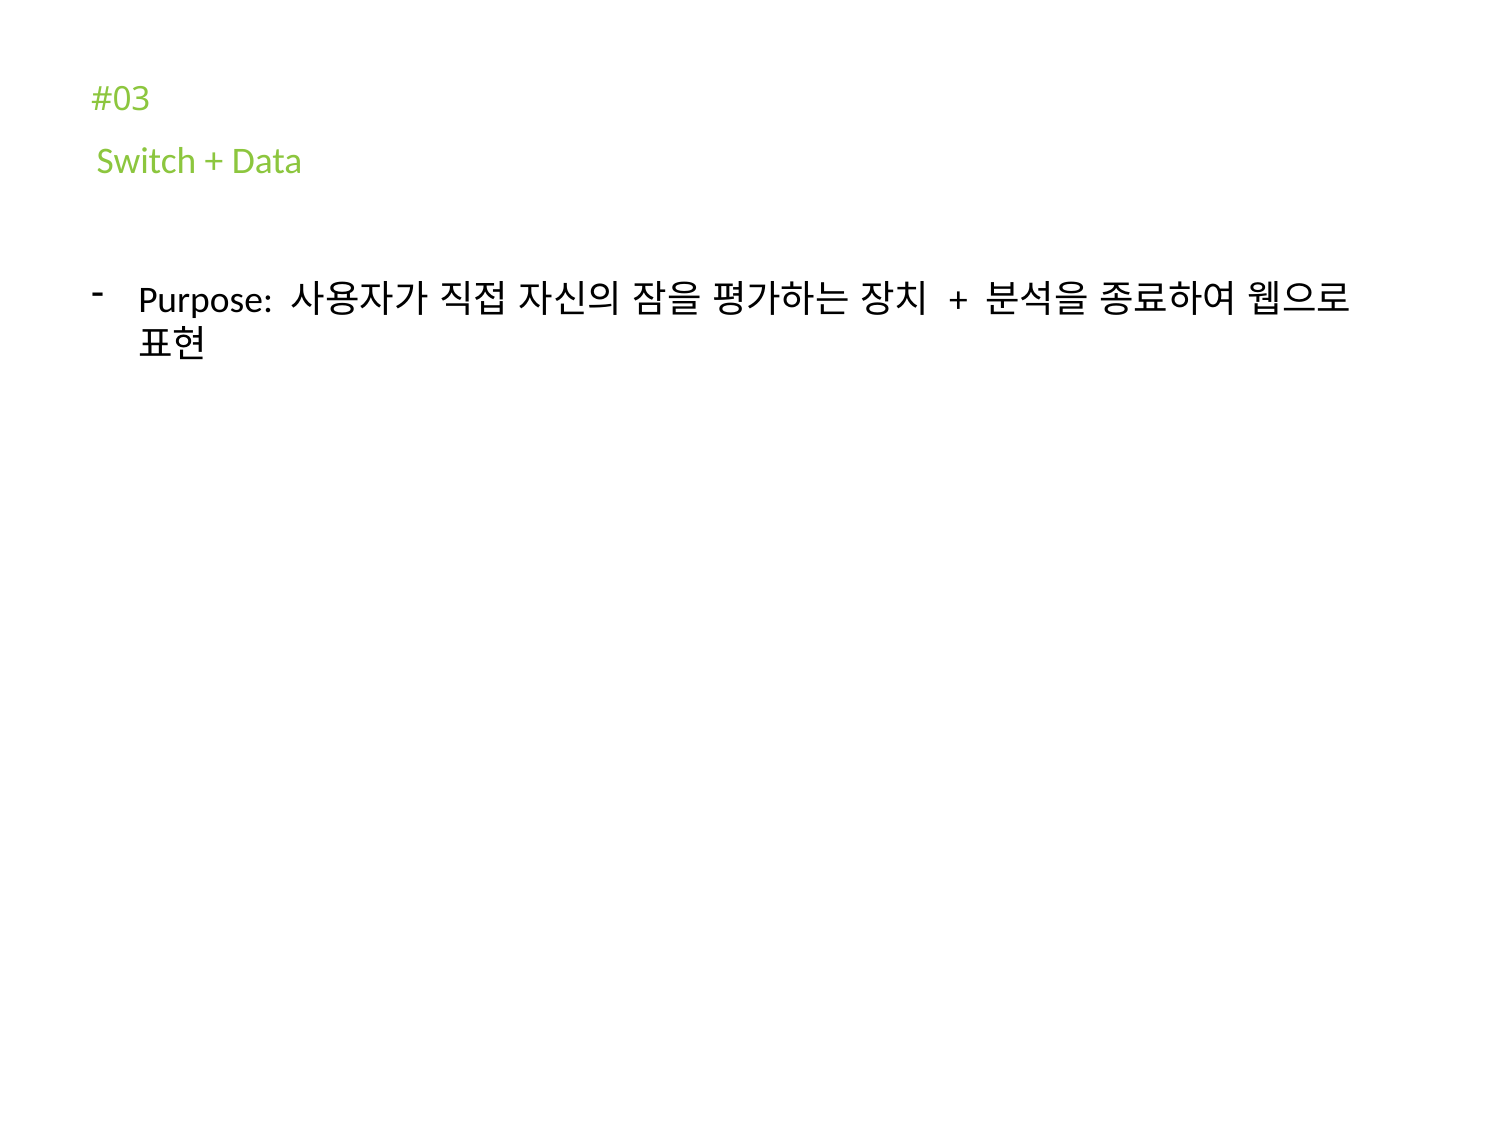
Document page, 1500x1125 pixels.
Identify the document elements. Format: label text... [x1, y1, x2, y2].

text_box Purpose: 사용자가 직접 자신의 잠을 평가하는 장치 + 분석을 종료하여 웹으로 표현 [76, 267, 1412, 597]
text_box #03 [76, 69, 166, 125]
text_box Switch + Data [81, 128, 563, 189]
